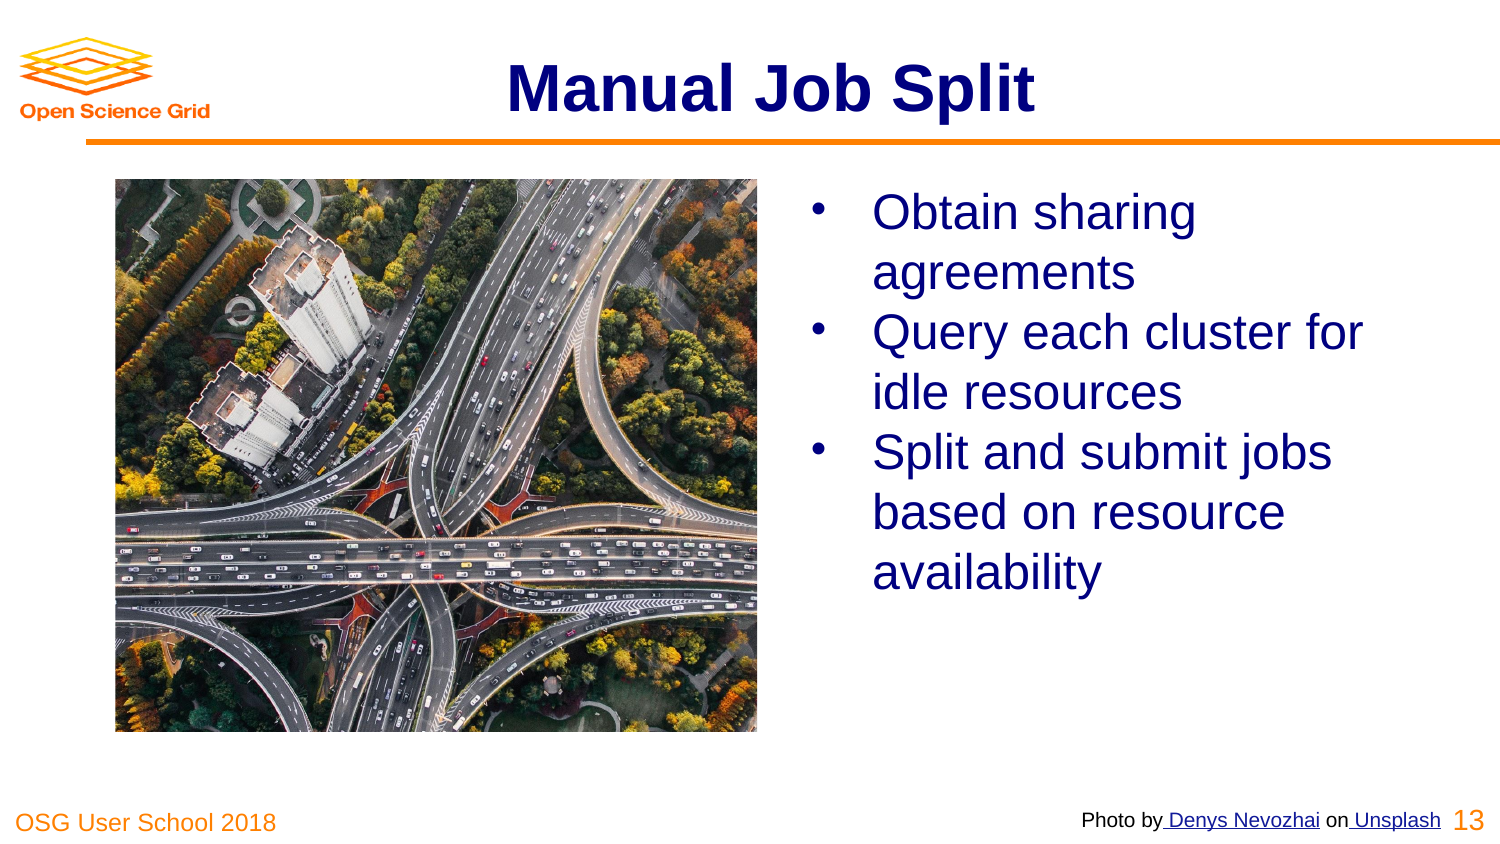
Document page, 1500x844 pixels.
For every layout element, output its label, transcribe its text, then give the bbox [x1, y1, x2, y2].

list Obtain sharing agreements Query each cluster for idle resources Split and submit jobs based on resource availability [782, 164, 1403, 741]
title Manual Job Split [201, 14, 1342, 155]
text_box Photo by Denys Nevozhai on Unsplash [979, 791, 1457, 840]
picture [115, 179, 758, 732]
picture [0, 20, 201, 134]
slide_number ‹#› [1431, 787, 1500, 844]
